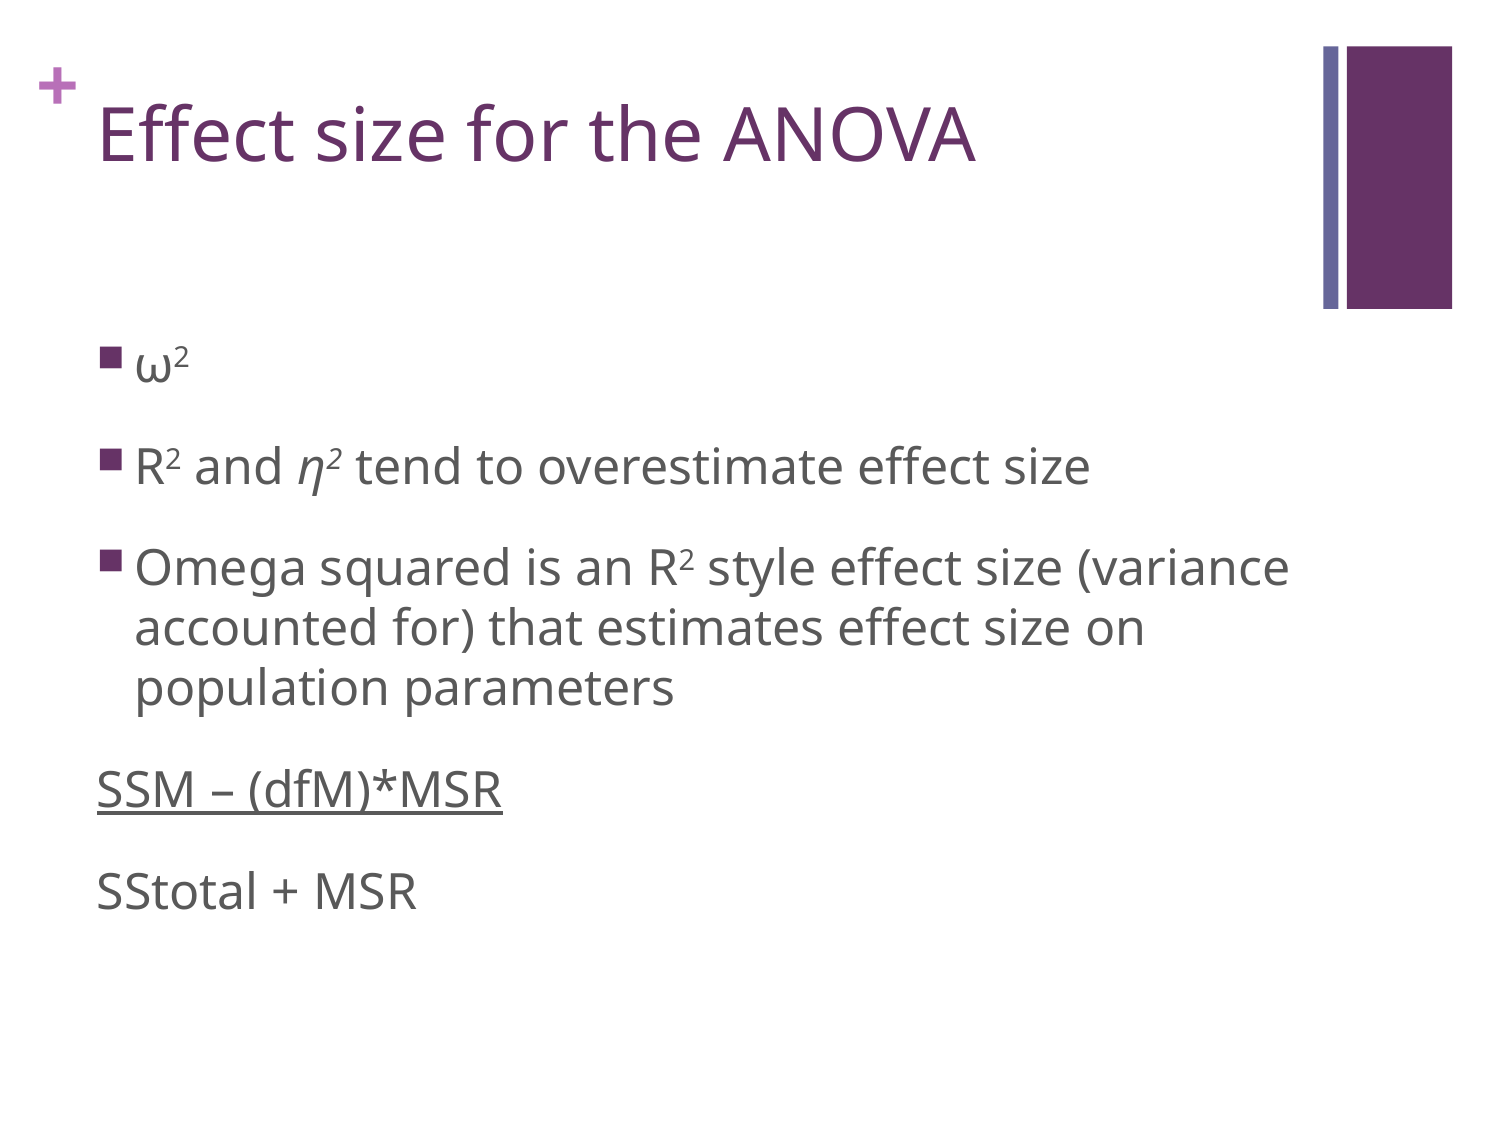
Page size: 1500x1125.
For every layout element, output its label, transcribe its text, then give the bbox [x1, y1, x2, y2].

list ω2 R2 and η2 tend to overestimate effect size Omega squared is an R2 style effect size (variance accounted for) that estimates effect size on population parameters SSM – (dfM)*MSR SStotal + MSR [81, 324, 1322, 1005]
title Effect size for the ANOVA [81, 79, 1322, 263]
